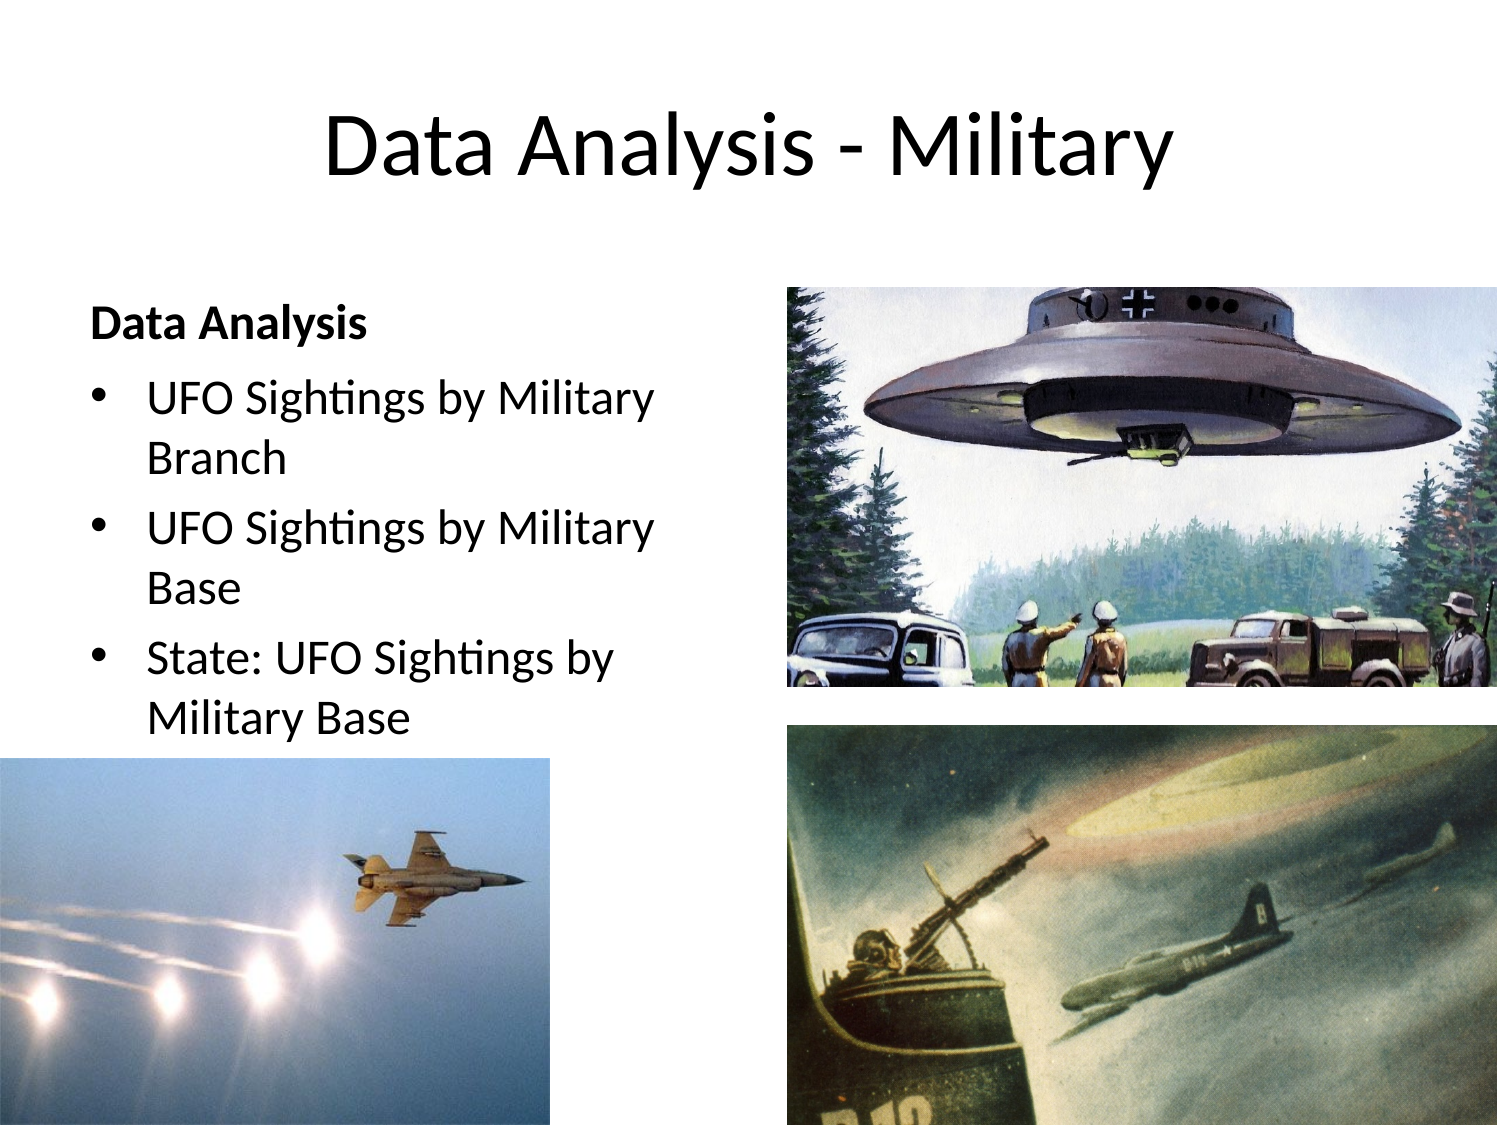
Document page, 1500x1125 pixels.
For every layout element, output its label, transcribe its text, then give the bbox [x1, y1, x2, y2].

picture [786, 287, 1498, 687]
list UFO Sightings by Military Branch UFO Sightings by Military Base State: UFO Sightings by Military Base [75, 356, 738, 1005]
list Data Analysis [75, 251, 738, 356]
title Data Analysis - Military [75, 45, 1425, 233]
picture [787, 725, 1498, 1125]
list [0, 758, 551, 1125]
